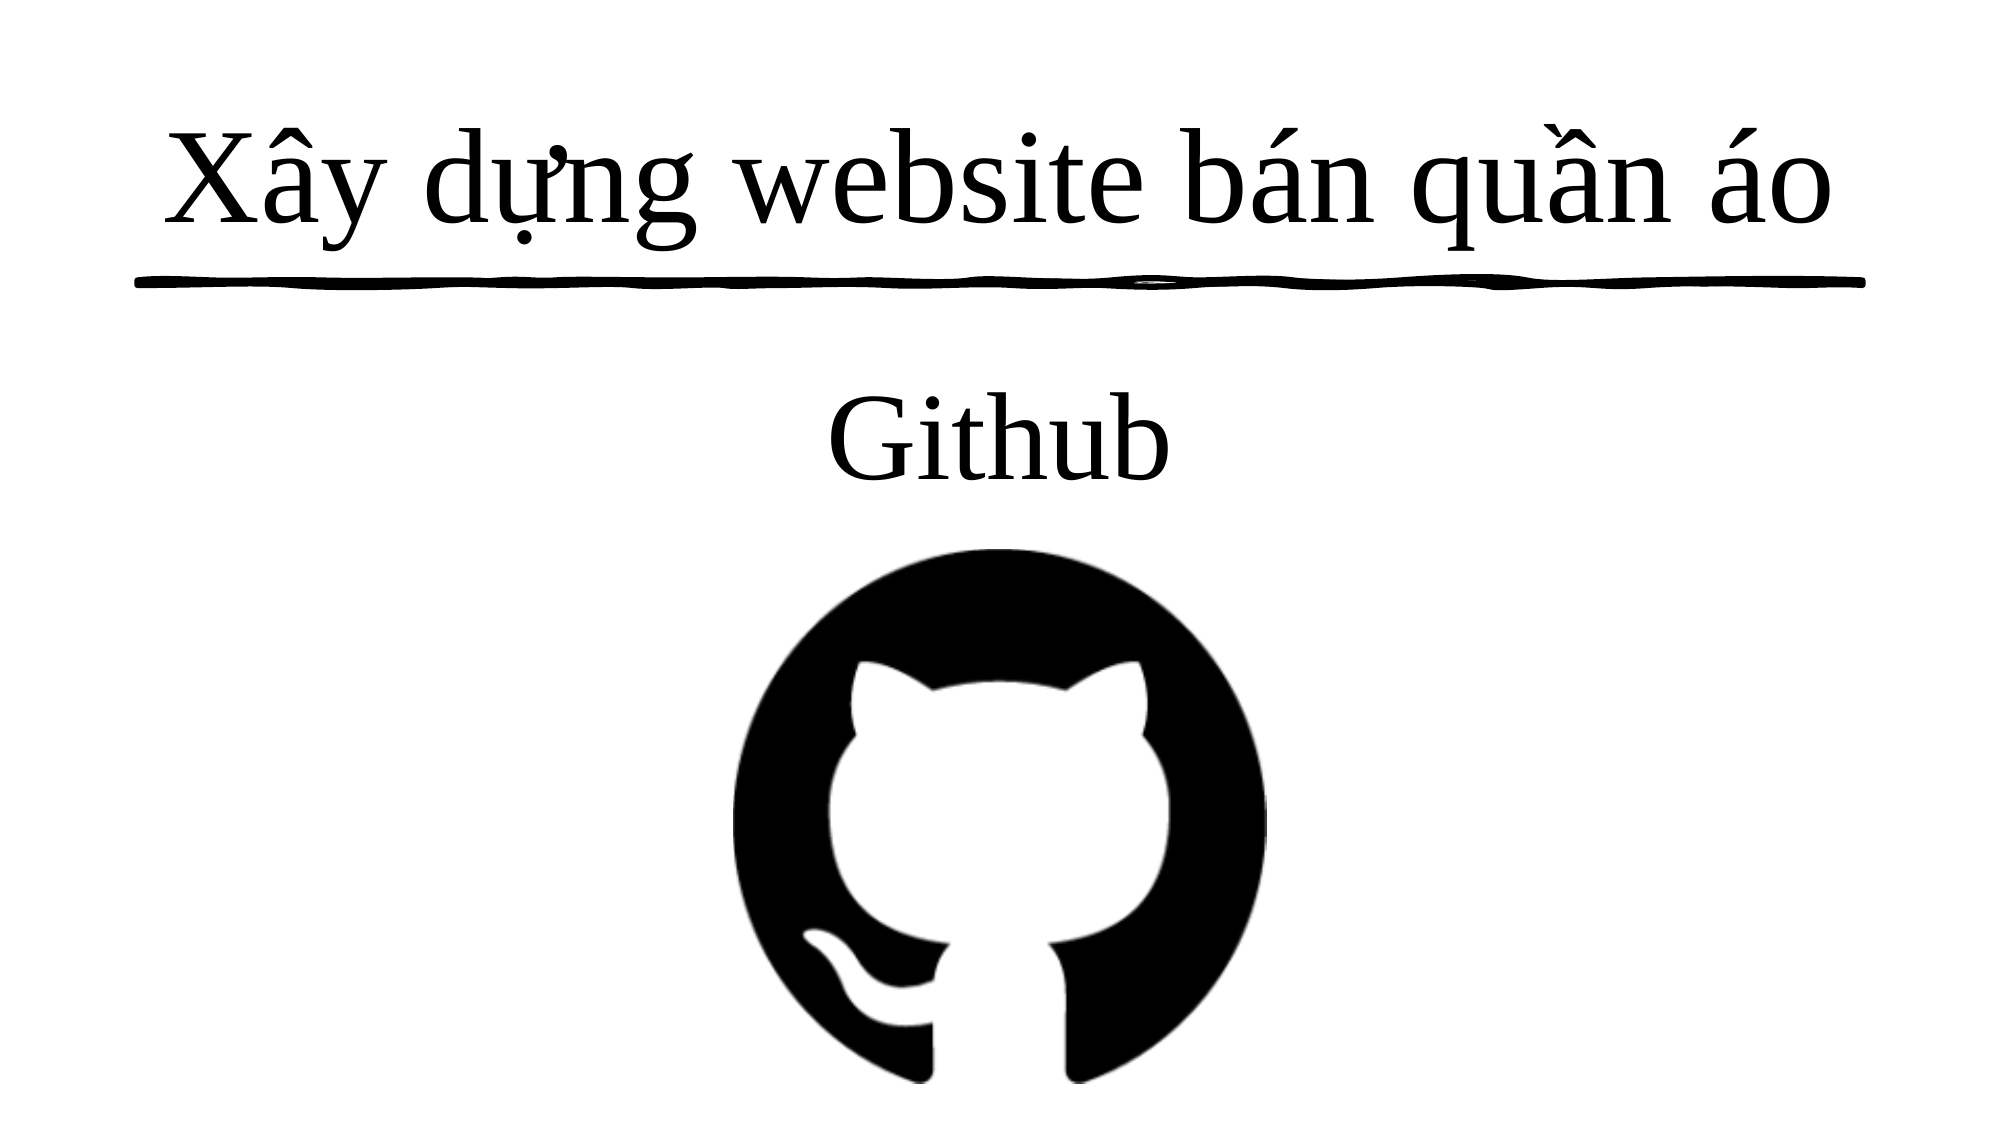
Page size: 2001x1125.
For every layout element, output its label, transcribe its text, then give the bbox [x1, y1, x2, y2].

list Github [438, 332, 1562, 550]
picture [733, 549, 1267, 1084]
title Xây dựng website bán quần áo [137, 59, 1863, 278]
